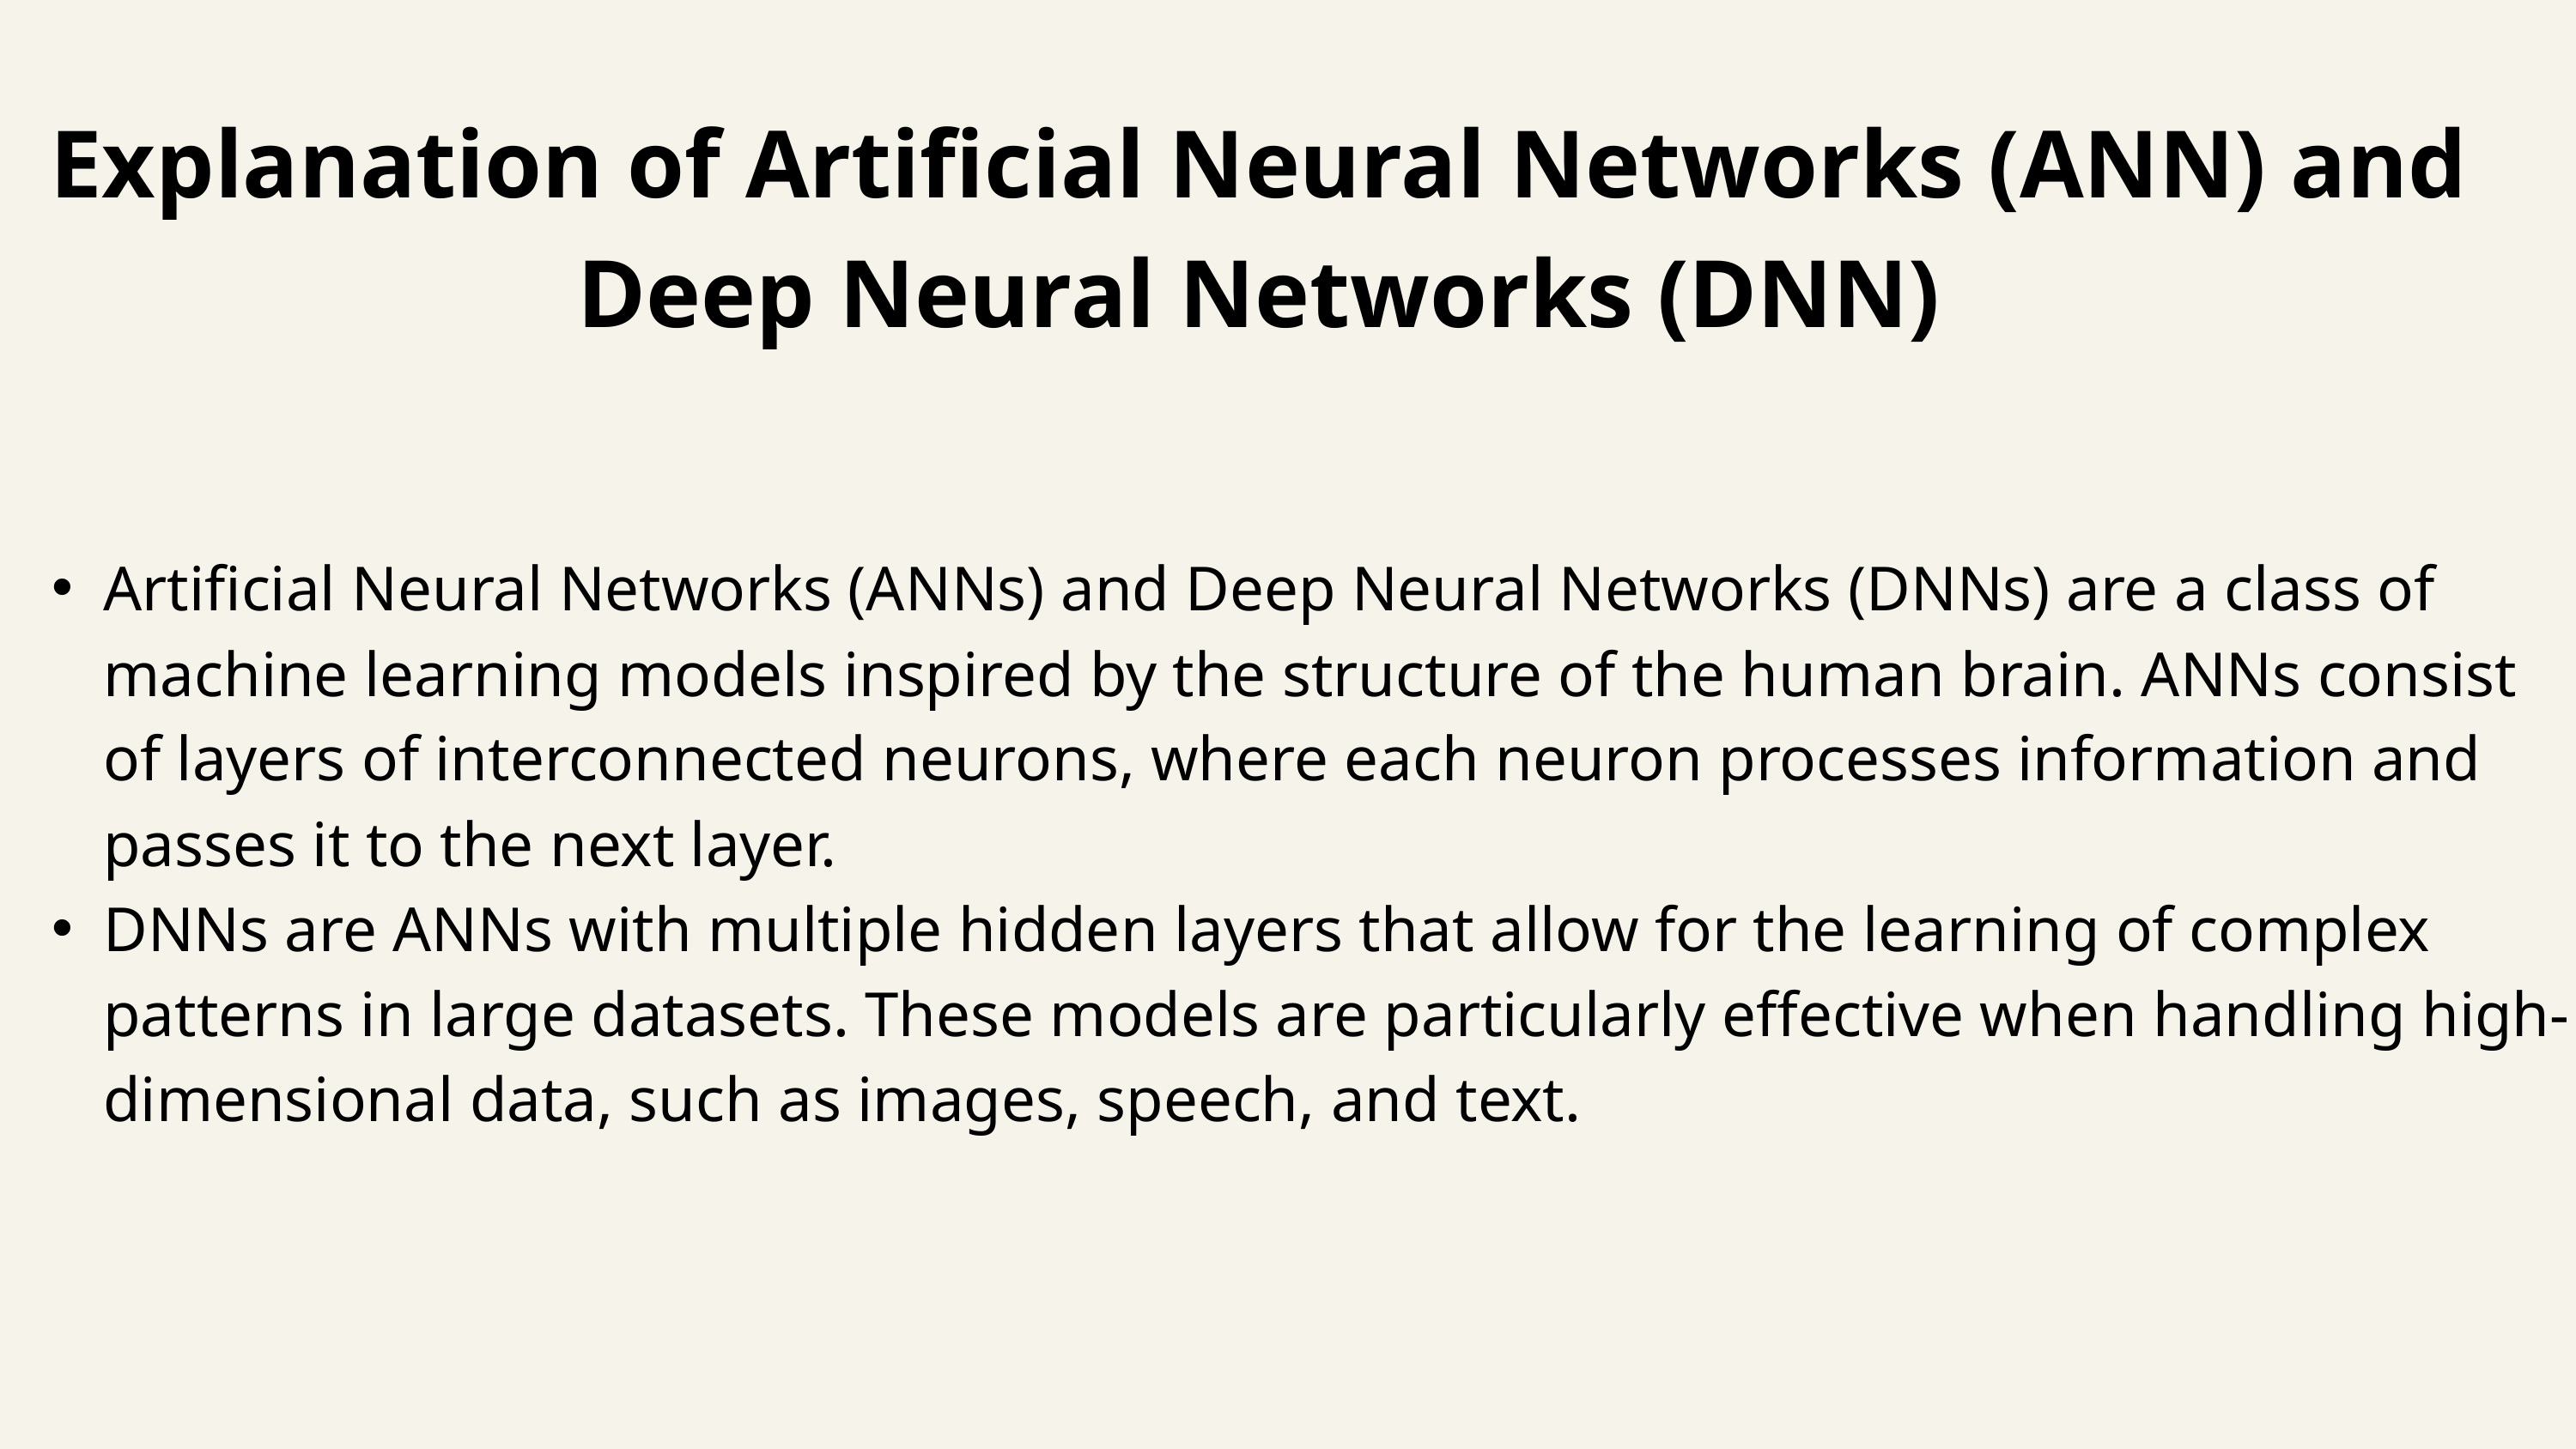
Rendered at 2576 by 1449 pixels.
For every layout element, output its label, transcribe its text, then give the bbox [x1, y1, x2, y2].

text_box Artificial Neural Networks (ANNs) and Deep Neural Networks (DNNs) are a class of machine learning models inspired by the structure of the human brain. ANNs consist of layers of interconnected neurons, where each neuron processes information and passes it to the next layer. DNNs are ANNs with multiple hidden layers that allow for the learning of complex patterns in large datasets. These models are particularly effective when handling high-dimensional data, such as images, speech, and text. [0, 537, 2576, 1134]
text_box Explanation of Artificial Neural Networks (ANN) and Deep Neural Networks (DNN) [0, 86, 2518, 347]
